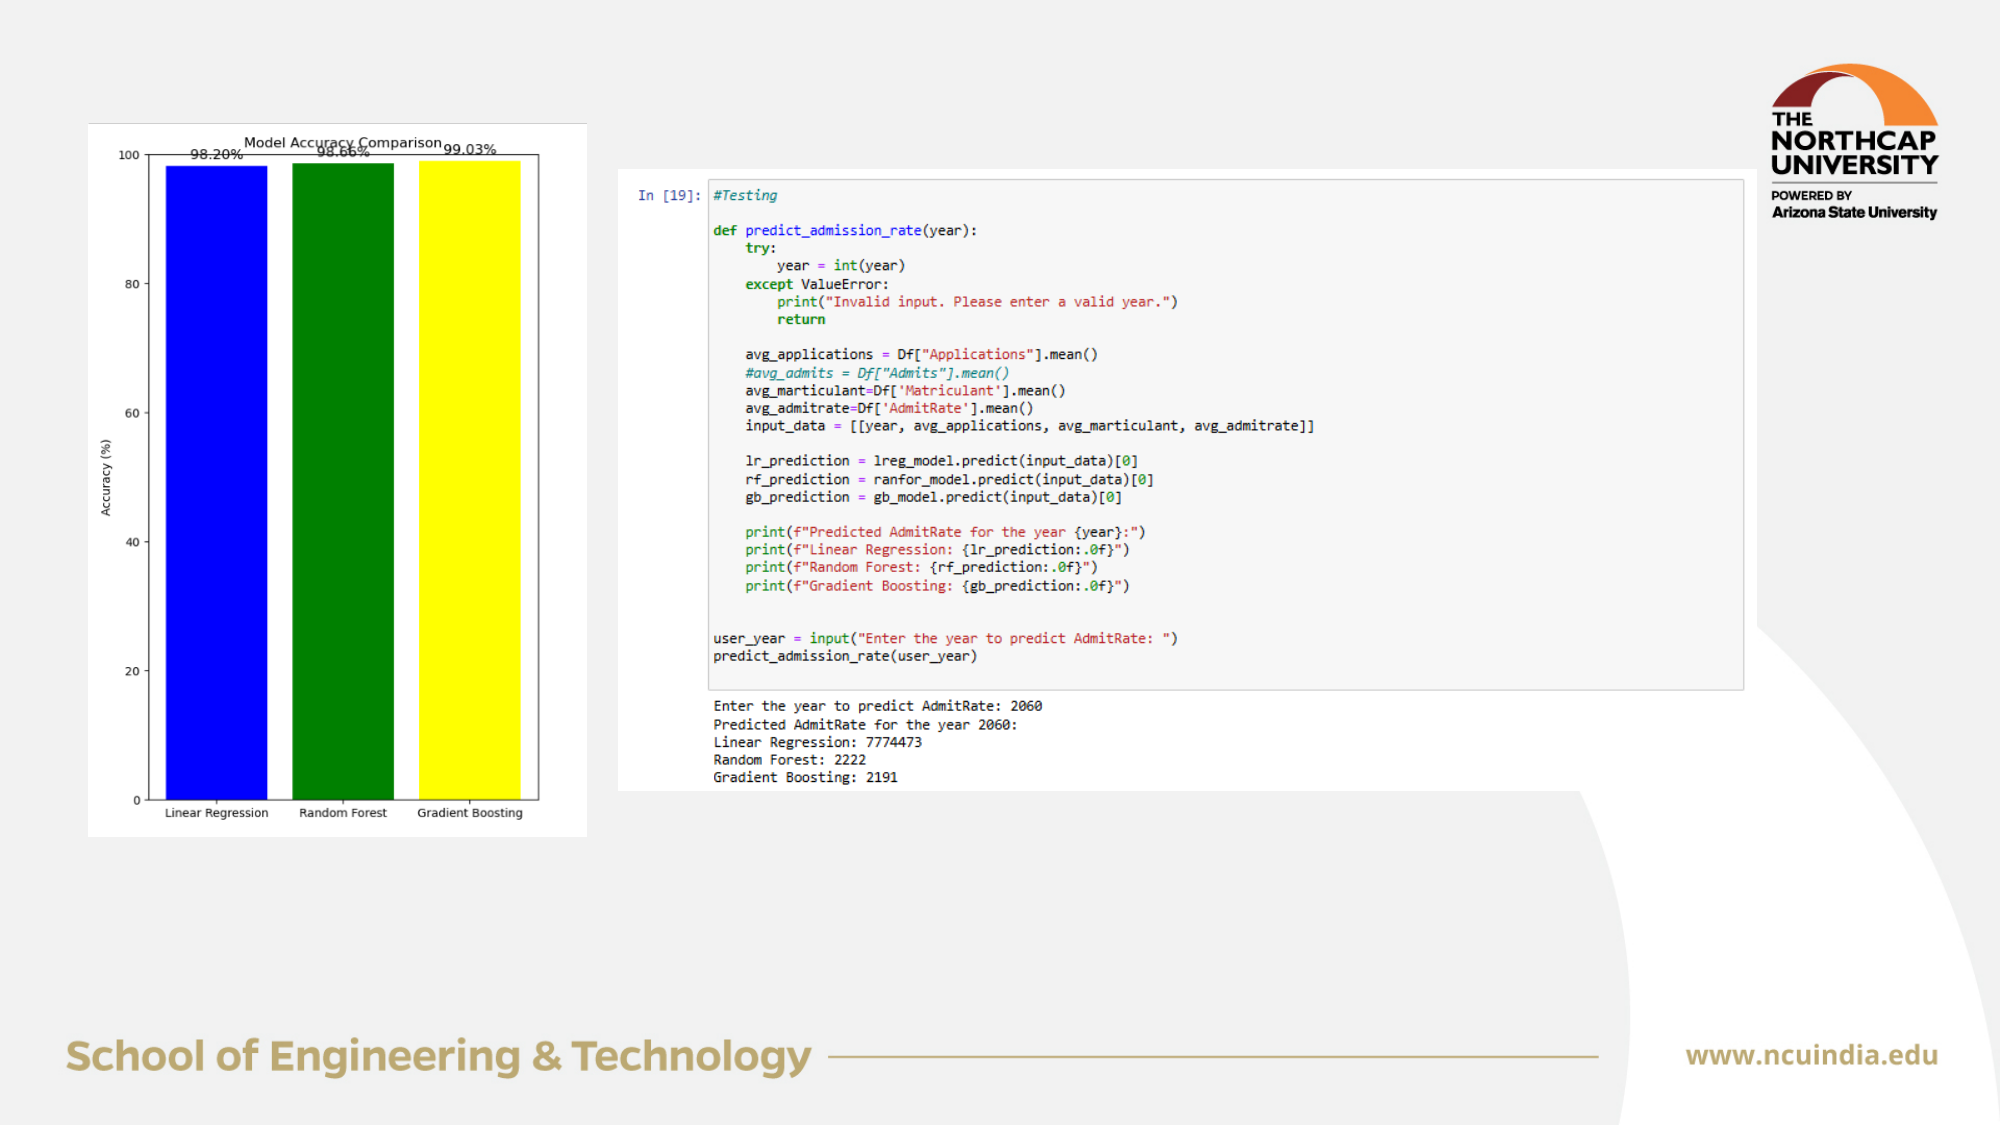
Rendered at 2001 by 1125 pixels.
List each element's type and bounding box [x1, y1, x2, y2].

list [88, 123, 587, 837]
picture [0, 0, 2000, 1125]
